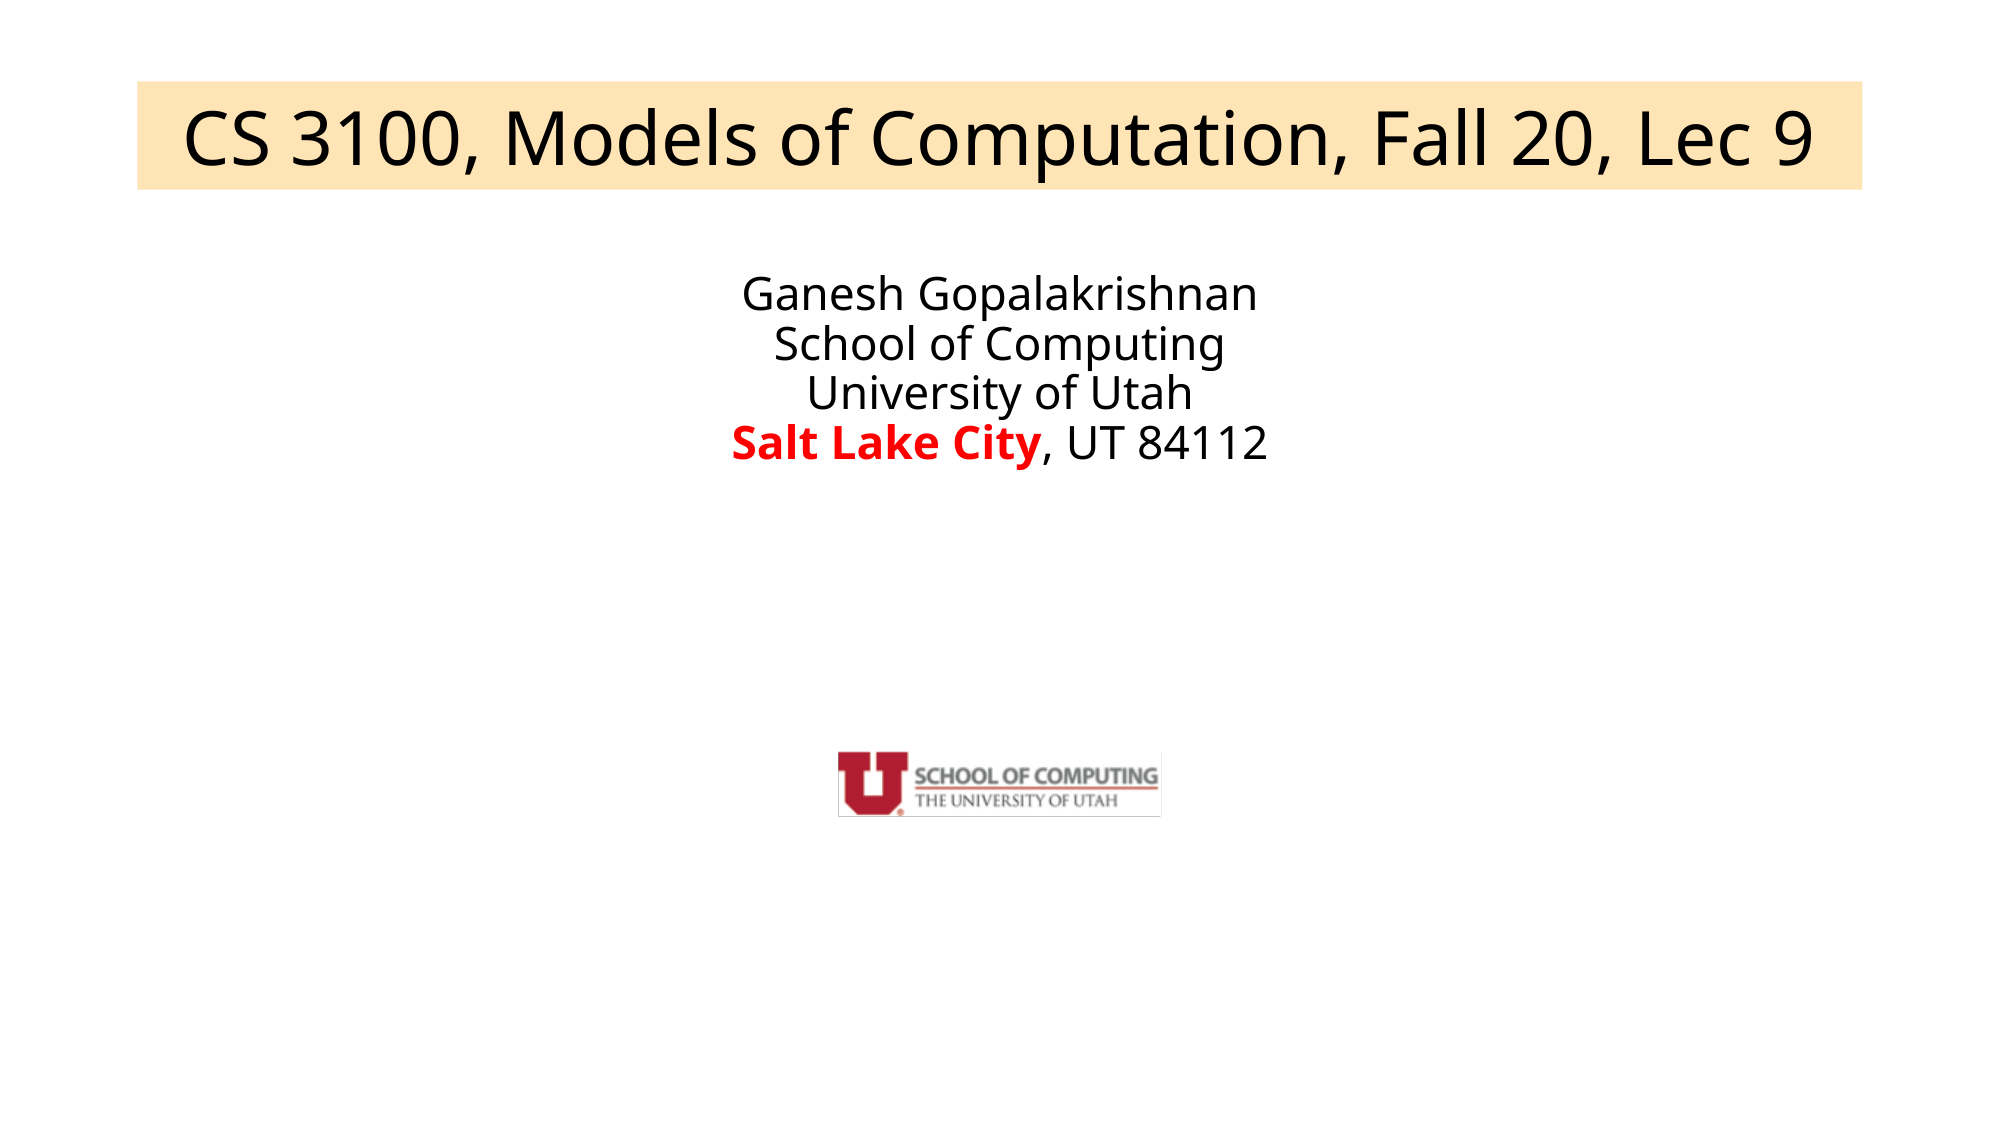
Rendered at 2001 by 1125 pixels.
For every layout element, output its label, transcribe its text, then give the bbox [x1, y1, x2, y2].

list Ganesh Gopalakrishnan School of Computing University of Utah Salt Lake City, UT 84112 [396, 262, 1604, 496]
picture [837, 751, 1163, 818]
title CS 3100, Models of Computation, Fall 20, Lec 9 [137, 81, 1863, 190]
